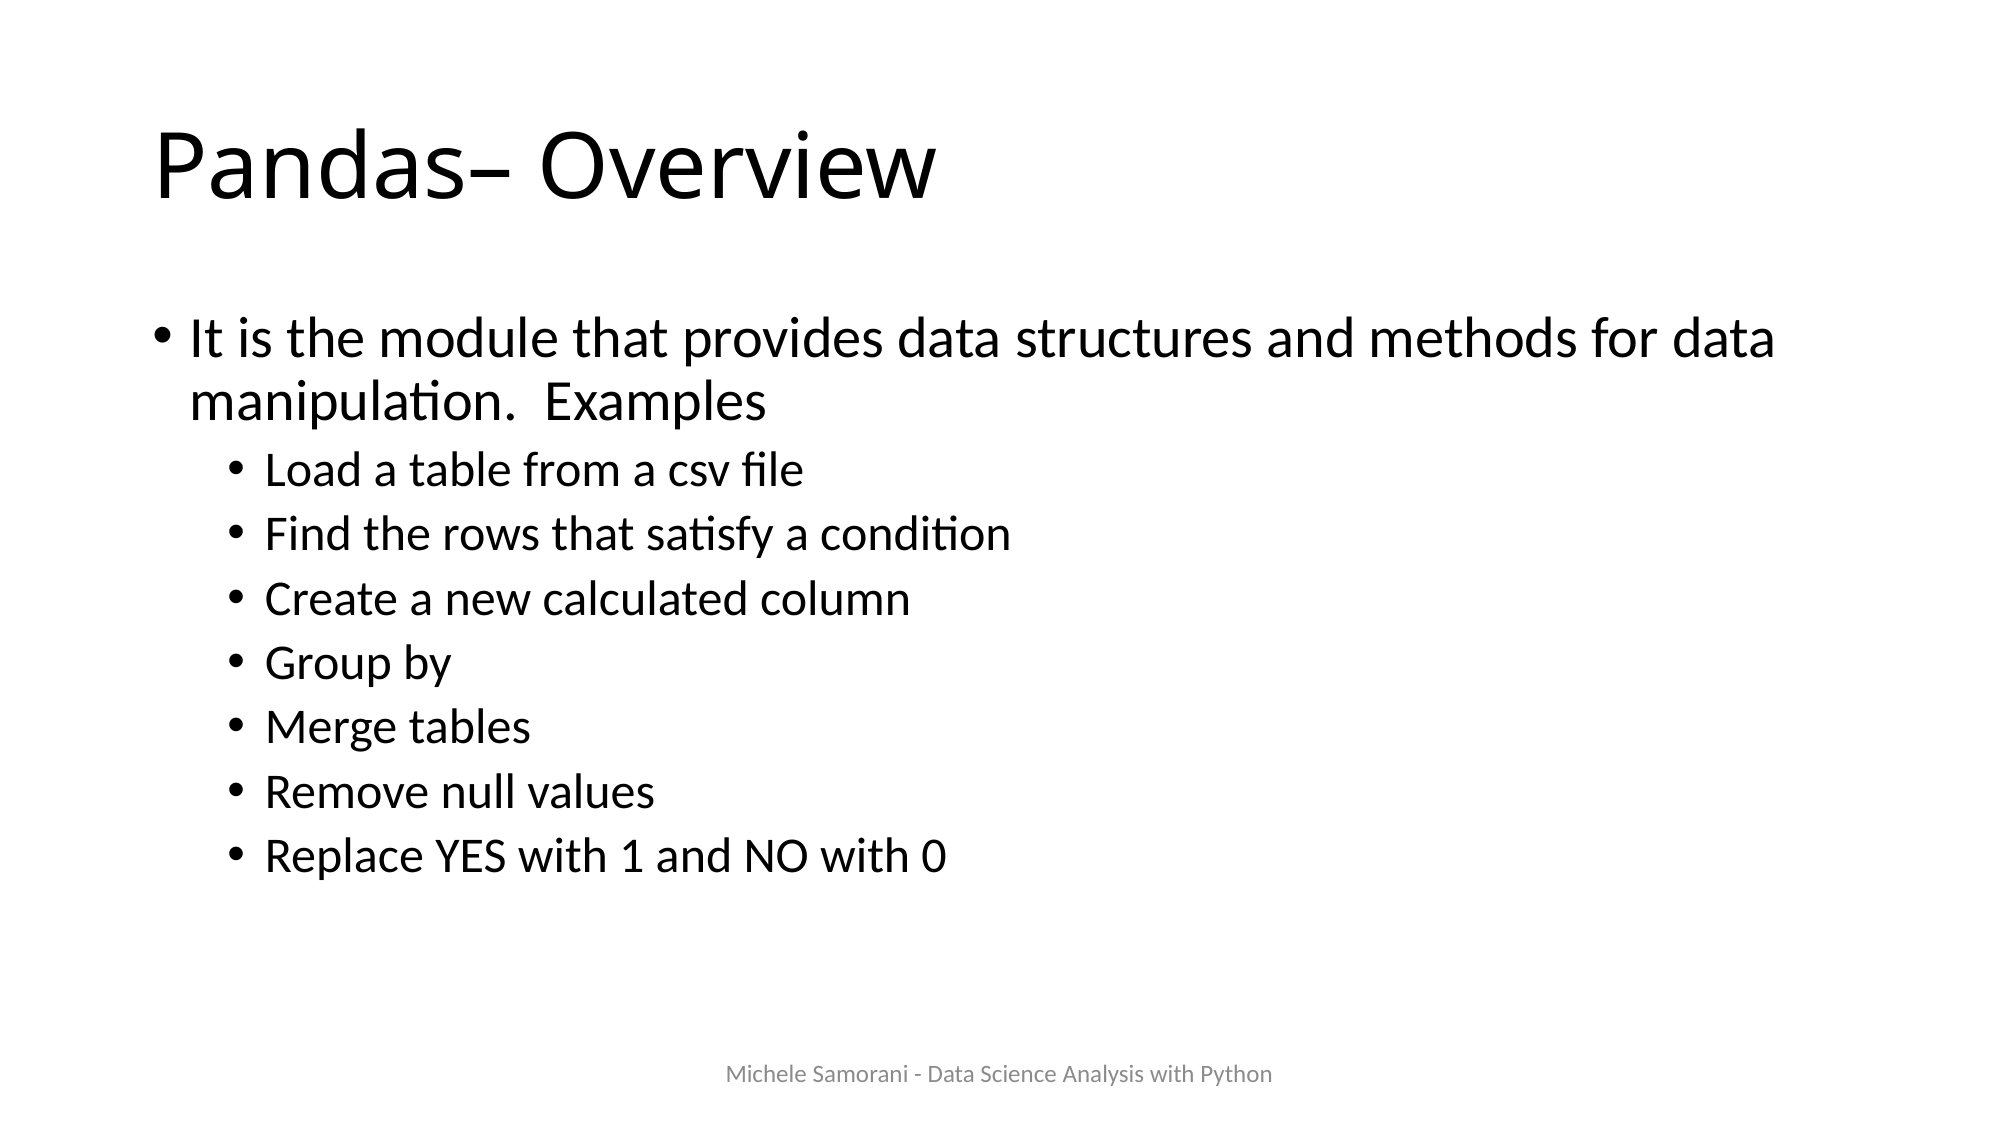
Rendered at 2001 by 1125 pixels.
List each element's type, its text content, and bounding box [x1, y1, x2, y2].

title Pandas– Overview [137, 59, 1863, 278]
footer Michele Samorani - Data Science Analysis with Python [662, 1042, 1338, 1103]
list It is the module that provides data structures and methods for data manipulation. Examples Load a table from a csv file Find the rows that satisfy a condition Create a new calculated column Group by Merge tables Remove null values Replace YES with 1 and NO with 0 [137, 299, 1863, 1014]
